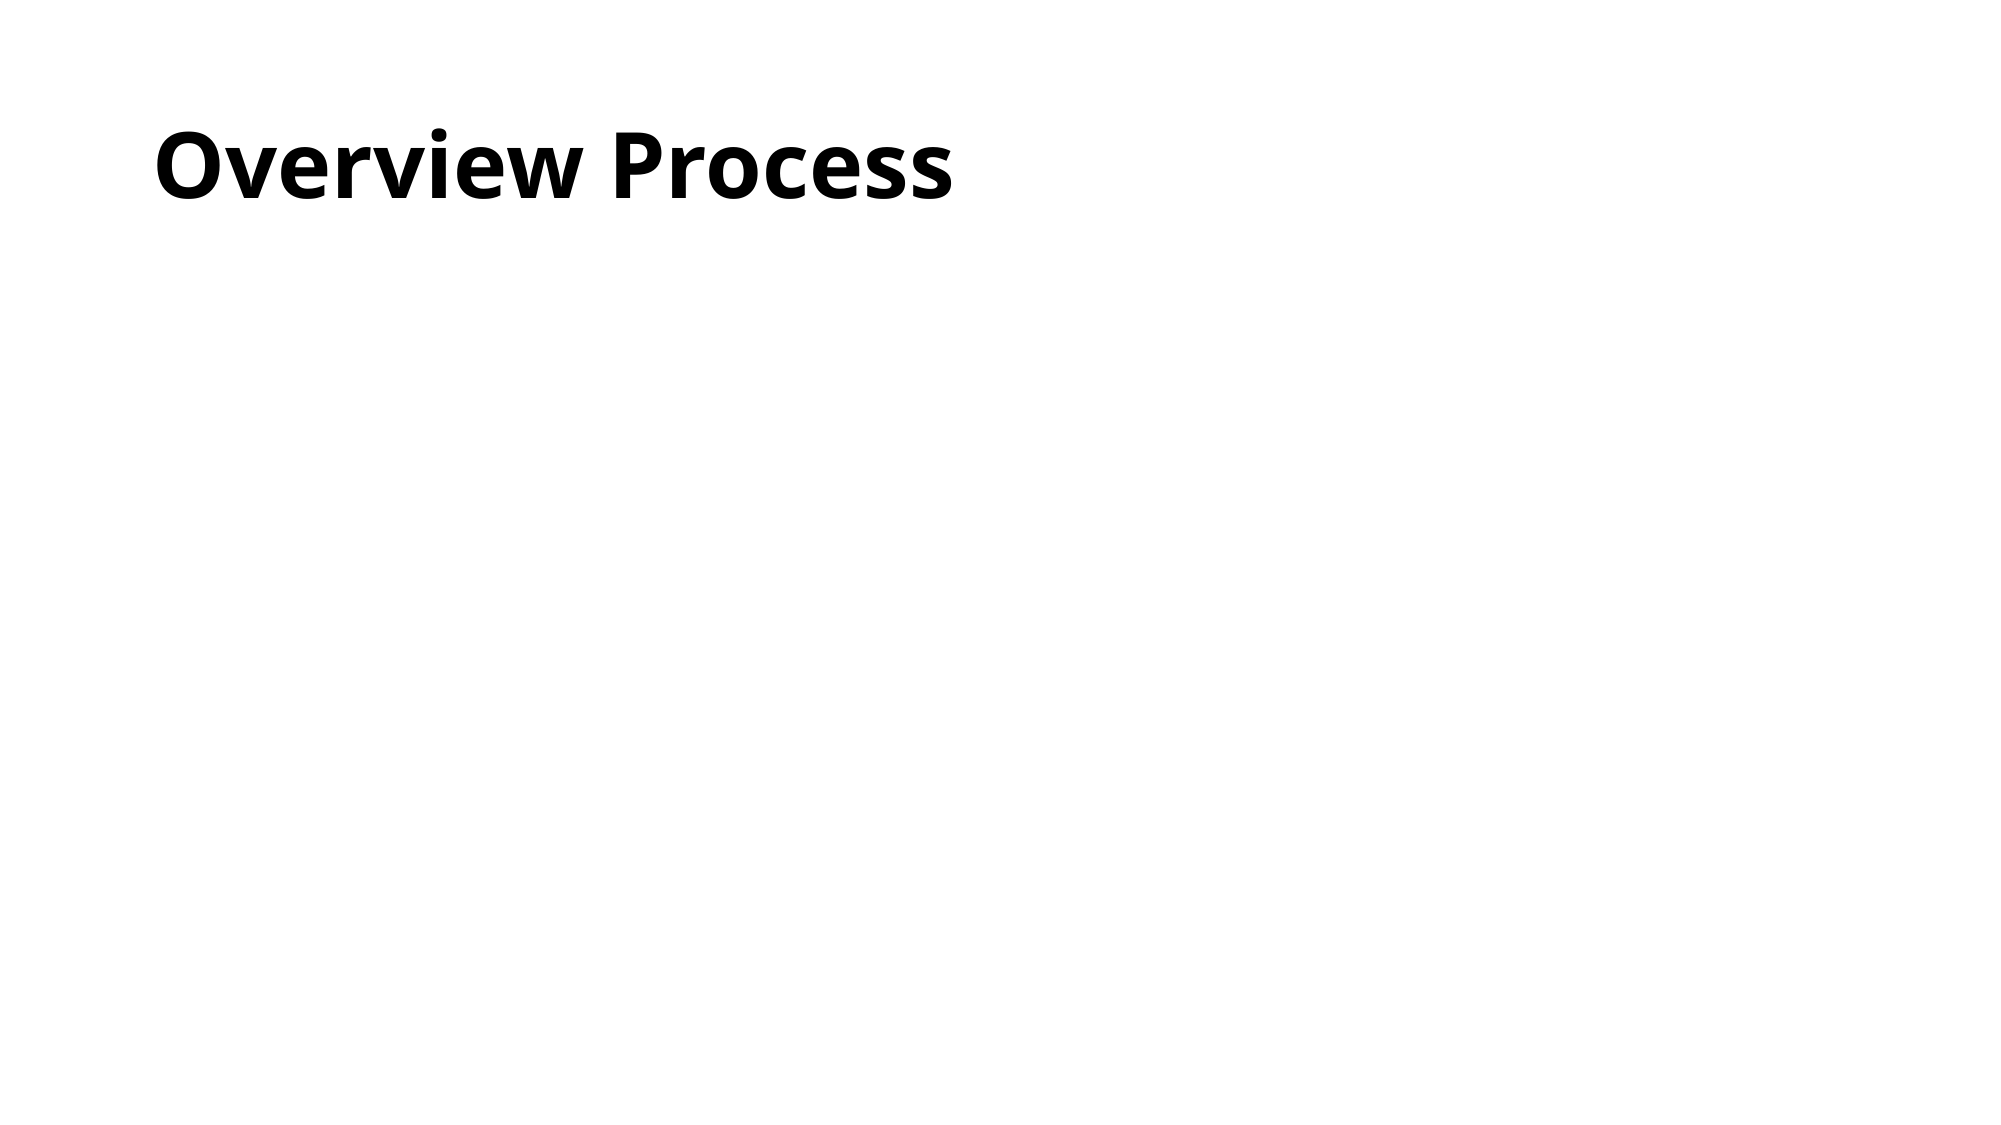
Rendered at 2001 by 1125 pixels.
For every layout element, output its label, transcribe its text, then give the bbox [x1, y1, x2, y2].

title Overview Process [137, 59, 1863, 278]
